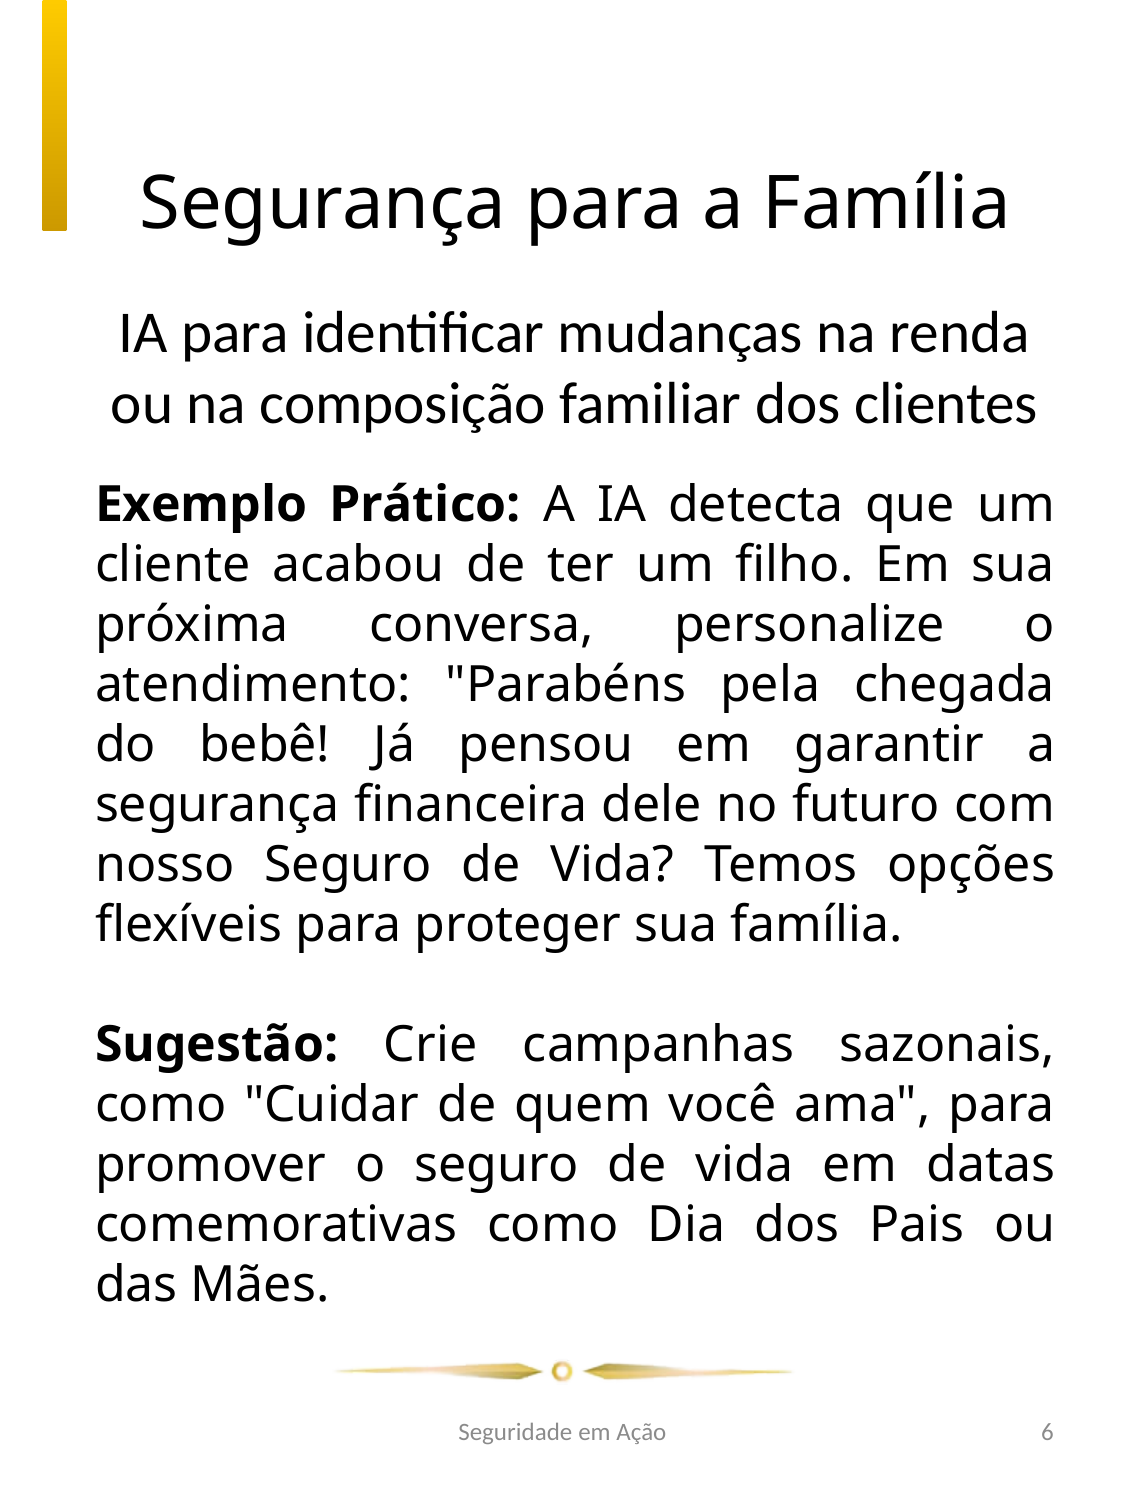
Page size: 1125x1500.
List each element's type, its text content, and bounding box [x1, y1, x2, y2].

title Segurança para a Família [79, 112, 1071, 277]
text_box Exemplo Prático: A IA detecta que um cliente acabou de ter um filho. Em sua próxima conversa, personalize o atendimento: "Parabéns pela chegada do bebê! Já pensou em garantir a segurança financeira dele no futuro com nosso Seguro de Vida? Temos opções flexíveis para proteger sua família. Sugestão: Crie campanhas sazonais, como "Cuidar de quem você ama", para promover o seguro de vida em datas comemorativas como Dia dos Pais ou das Mães. [79, 454, 1071, 1329]
text_box [41, 0, 68, 232]
text_box IA para identificar mudanças na renda ou na composição familiar dos clientes [79, 277, 1071, 452]
text_box [78, 348, 1091, 514]
picture [278, 1092, 842, 1500]
slide_number 6 [847, 1390, 1069, 1471]
